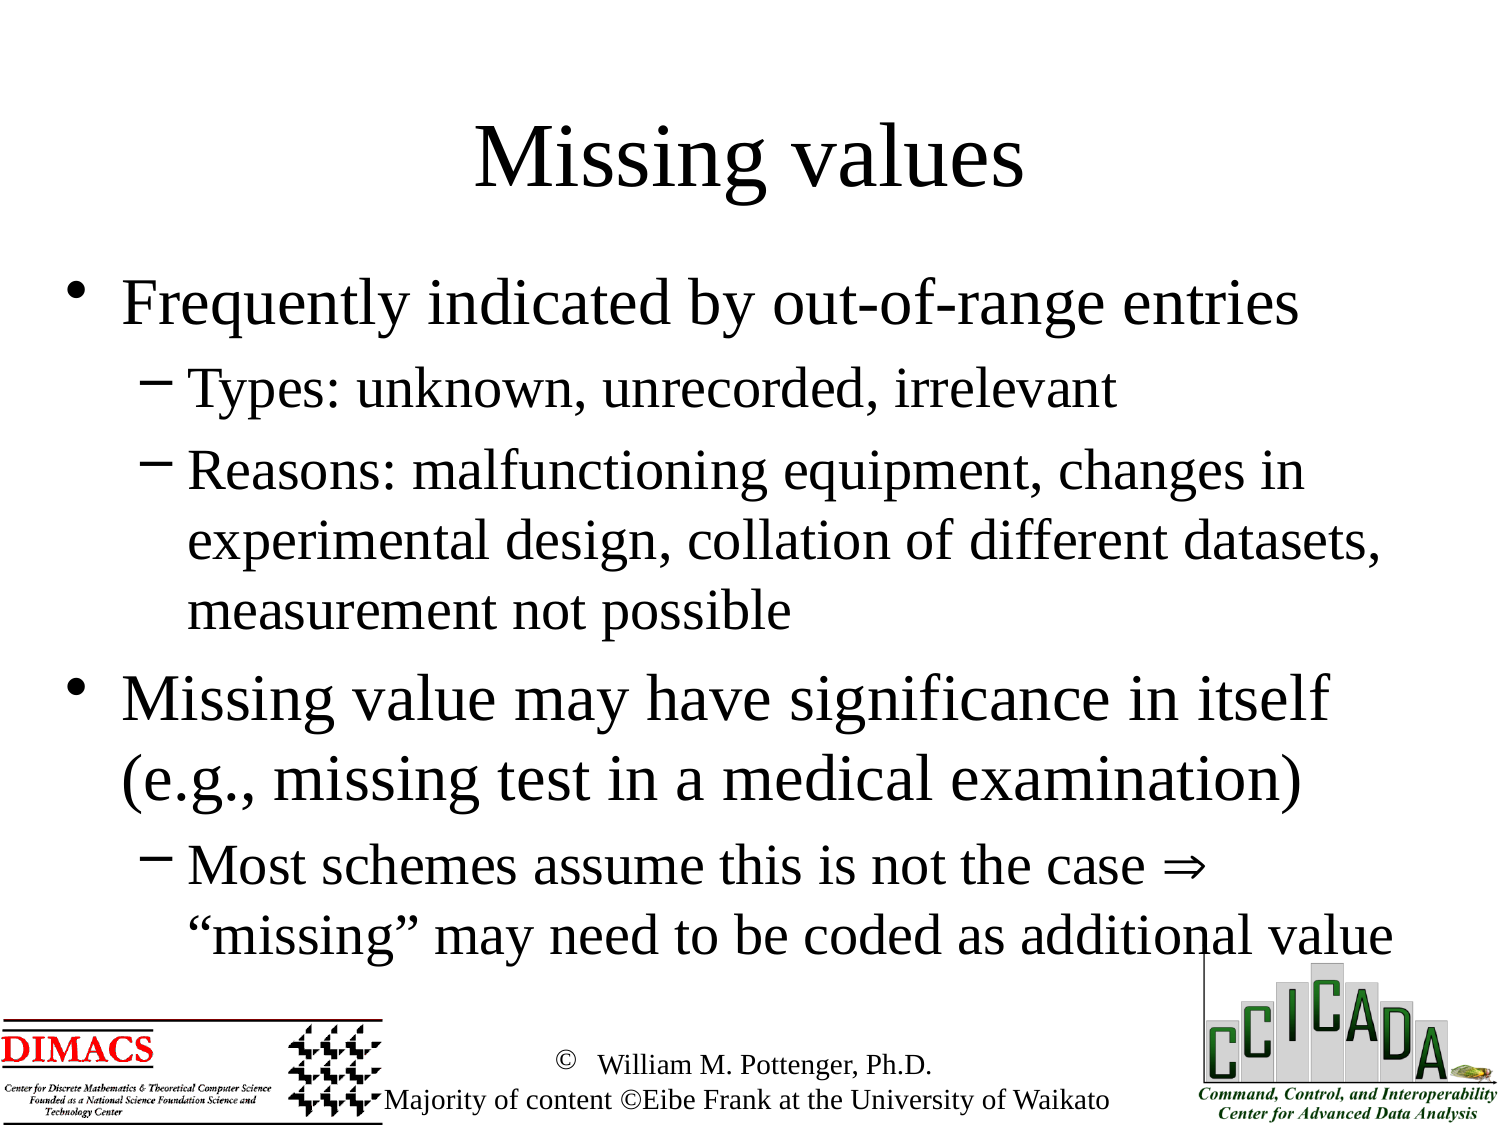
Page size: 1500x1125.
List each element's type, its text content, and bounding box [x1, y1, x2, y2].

picture [1196, 939, 1500, 1125]
footer William M. Pottenger, Ph.D. Majority of content ©Eibe Frank at the University of Waikato [337, 1037, 1150, 1088]
text_box Missing values [50, 62, 1450, 238]
picture [0, 1019, 388, 1125]
text_box Frequently indicated by out-of-range entries Types: unknown, unrecorded, irrelevant Reasons: malfunctioning equipment, changes in experimental design, collation of different datasets, measurement not possible Missing value may have significance in itself (e.g., missing test in a medical examination) Most schemes assume this is not the case  “missing” may need to be coded as additional value [50, 249, 1450, 963]
